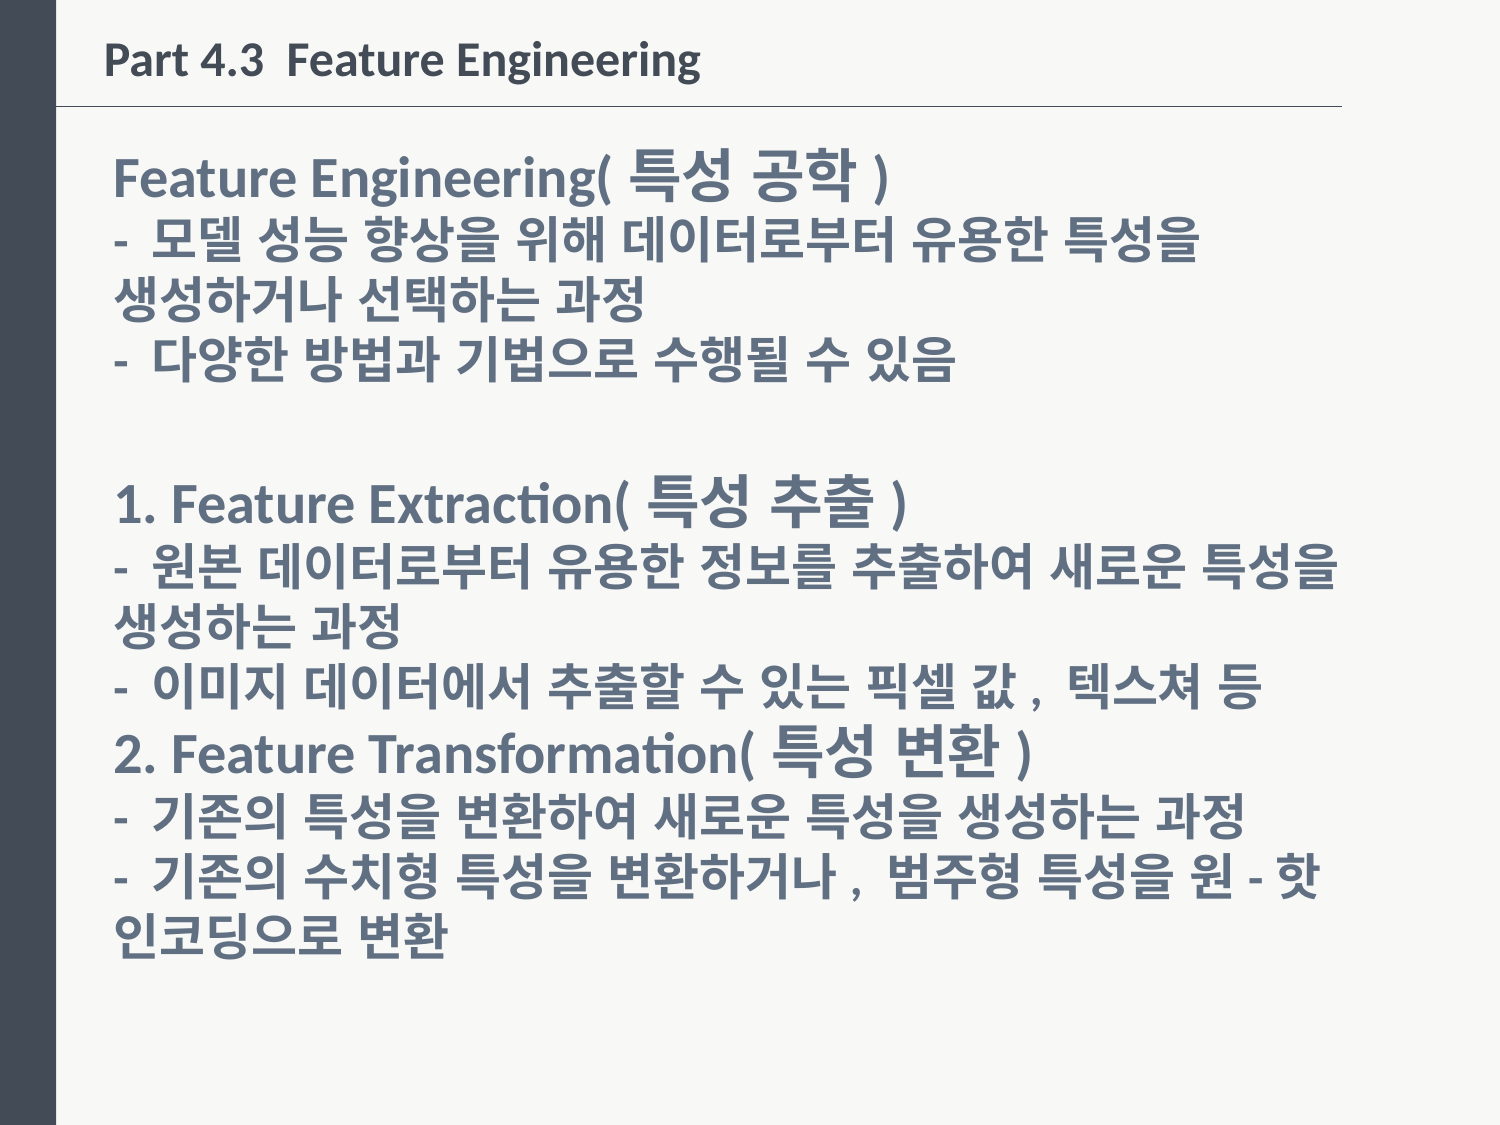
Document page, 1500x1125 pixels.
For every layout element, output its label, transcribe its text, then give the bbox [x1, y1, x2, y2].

text_box Part 4.3 Feature Engineering [89, 18, 717, 94]
text_box [0, 0, 57, 1125]
text_box Feature Engineering(특성 공학) - 모델 성능 향상을 위해 데이터로부터 유용한 특성을 생성하거나 선택하는 과정 - 다양한 방법과 기법으로 수행될 수 있음 [98, 131, 1453, 397]
text_box 1. Feature Extraction(특성 추출) - 원본 데이터로부터 유용한 정보를 추출하여 새로운 특성을 생성하는 과정 - 이미지 데이터에서 추출할 수 있는 픽셀 값, 텍스쳐 등 2. Feature Transformation(특성 변환) - 기존의 특성을 변환하여 새로운 특성을 생성하는 과정 - 기존의 수치형 특성을 변환하거나, 범주형 특성을 원-핫 인코딩으로 변환 [98, 458, 1453, 973]
